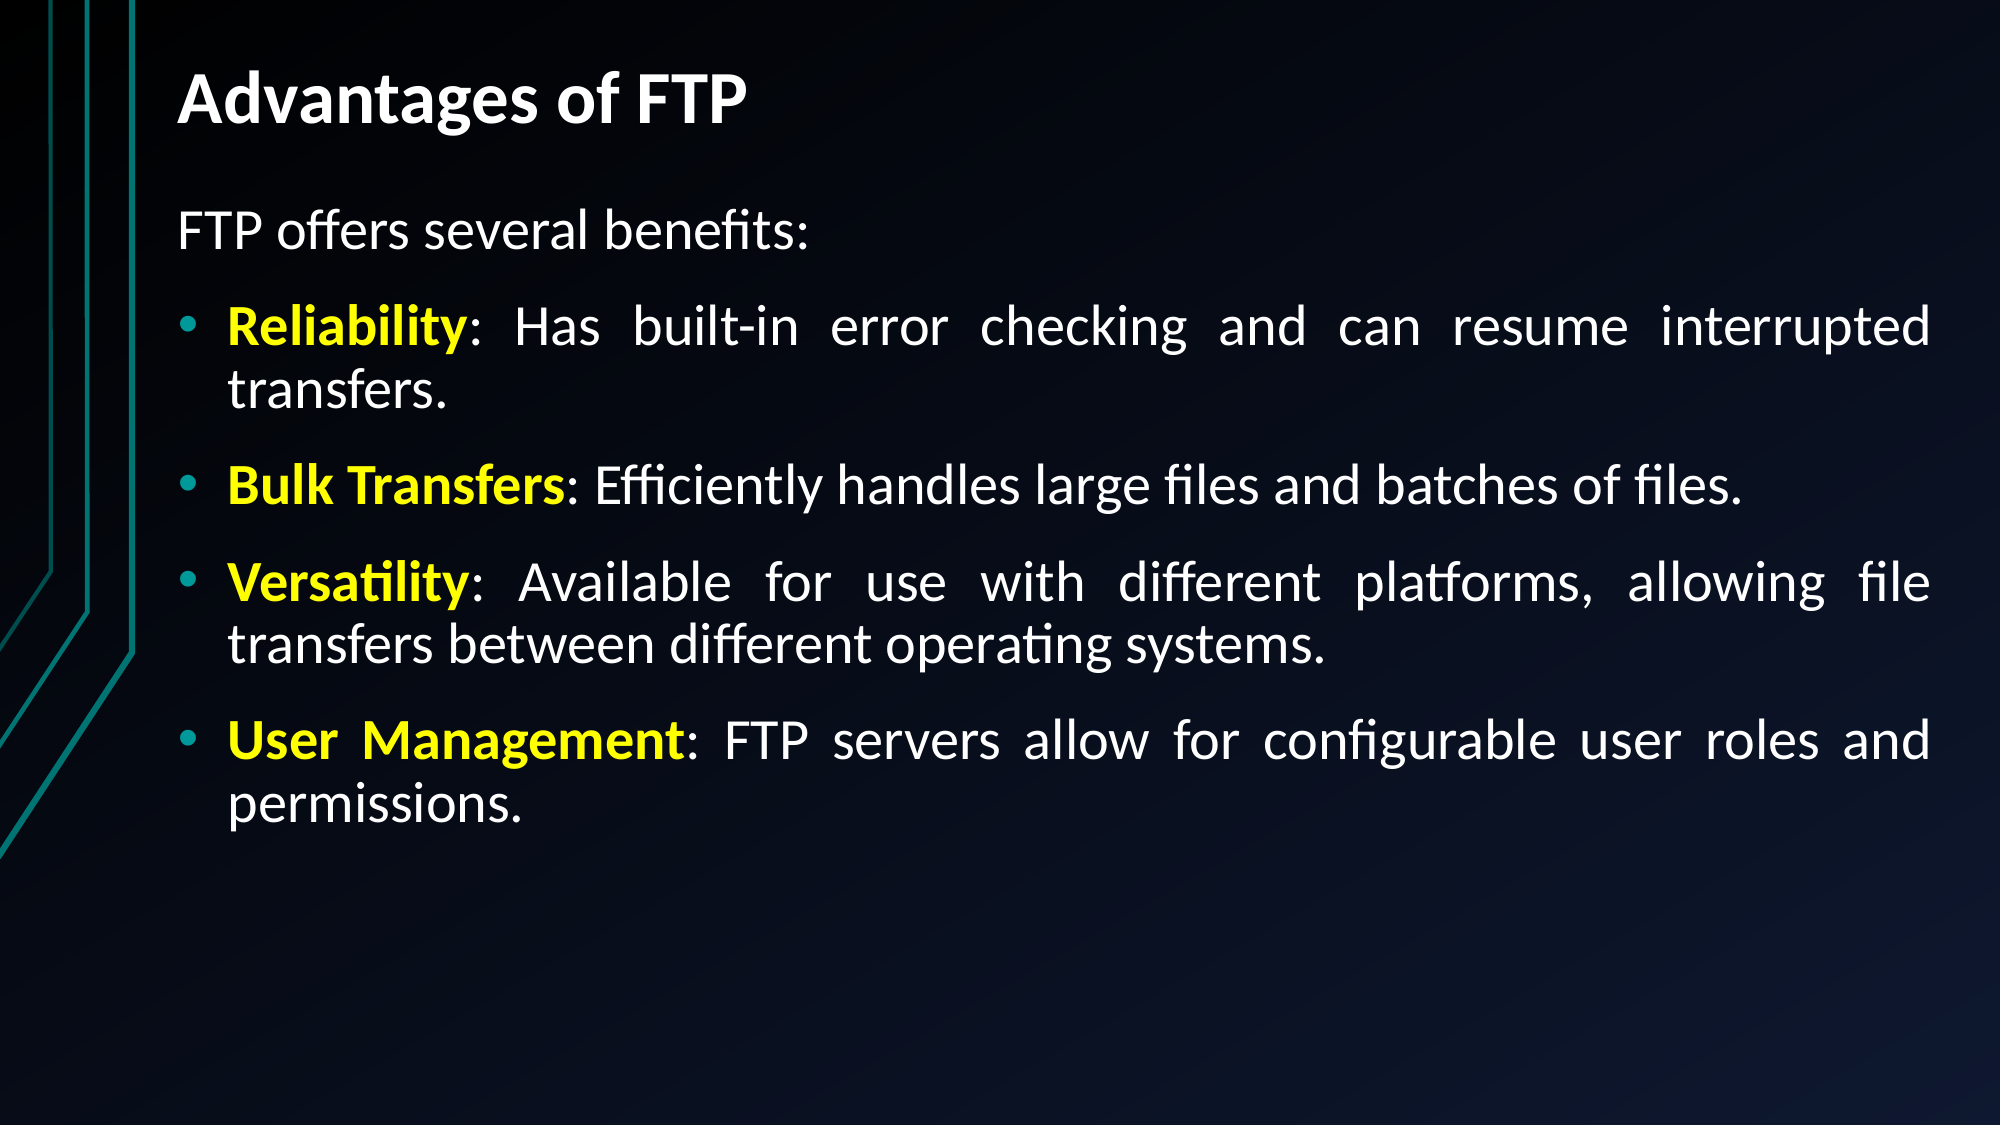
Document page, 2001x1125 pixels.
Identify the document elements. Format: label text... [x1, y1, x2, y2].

list FTP offers several benefits: Reliability: Has built-in error checking and can resume interrupted transfers. Bulk Transfers: Efficiently handles large files and batches of files. Versatility: Available for use with different platforms, allowing file transfers between different operating systems. User Management: FTP servers allow for configurable user roles and permissions. [157, 189, 1953, 1080]
title Advantages of FTP [157, 45, 1953, 150]
